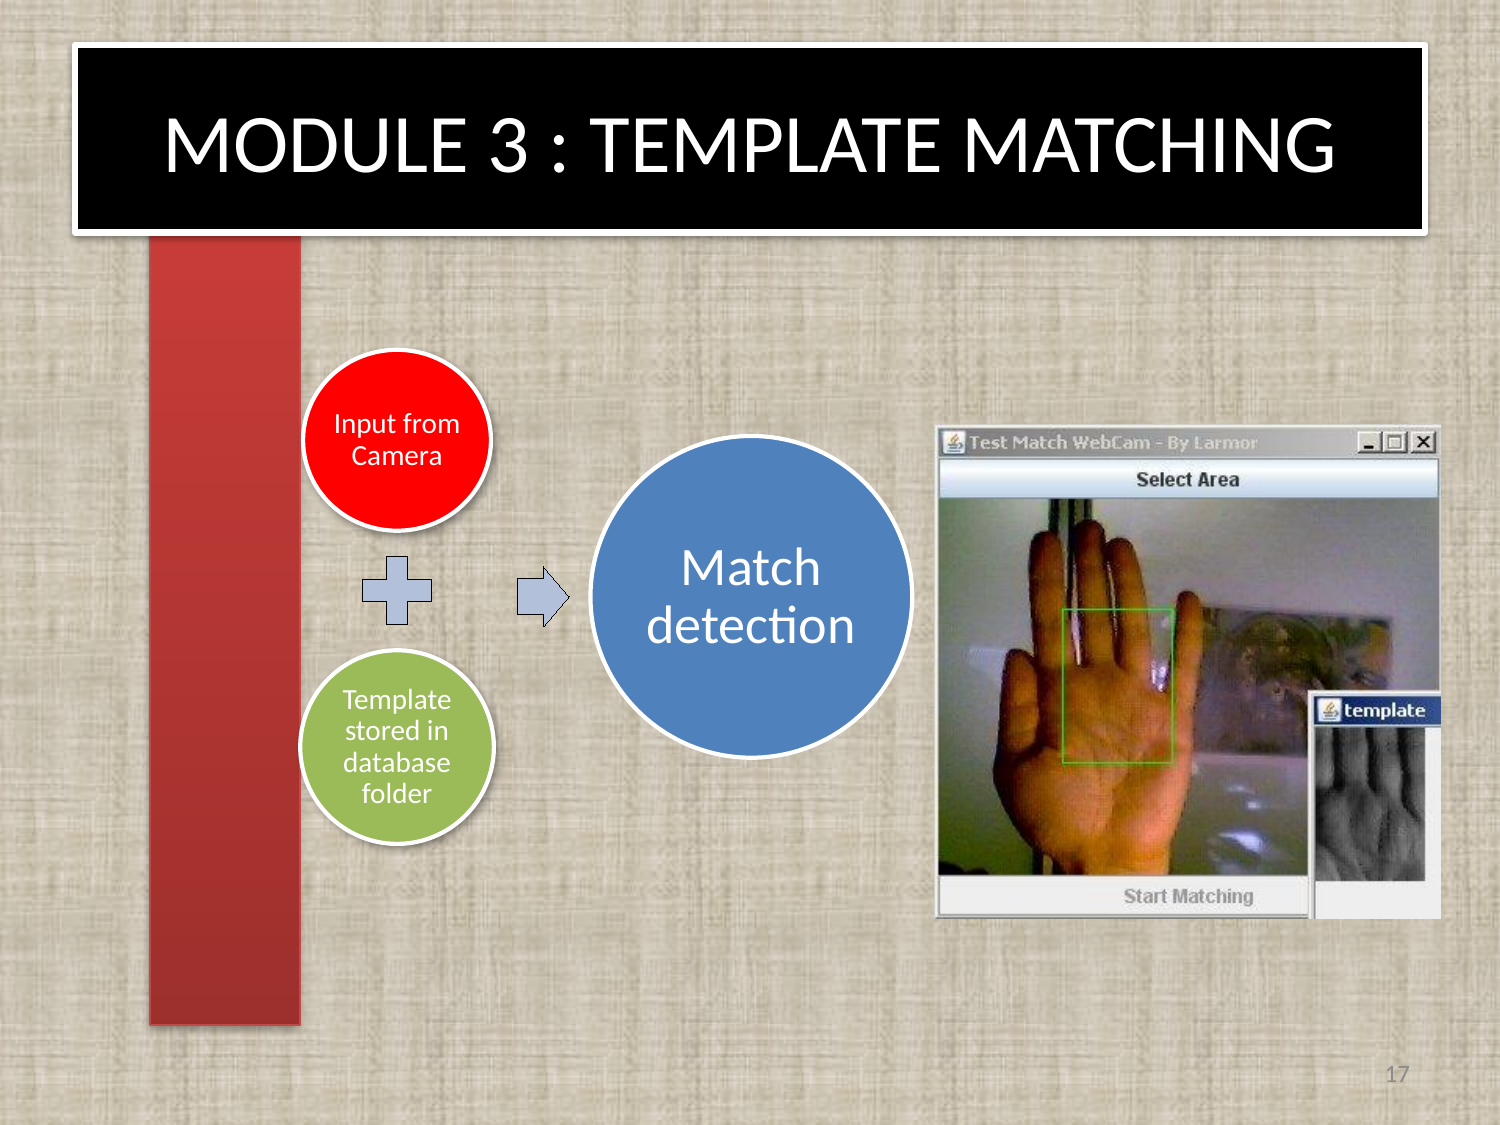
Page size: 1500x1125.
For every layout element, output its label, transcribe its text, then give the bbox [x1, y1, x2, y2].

title MODULE 3 : TEMPLATE MATCHING [72, 42, 1428, 236]
picture [0, 0, 1500, 1125]
slide_number 17 [1074, 1042, 1425, 1103]
text_box [149, 244, 301, 1026]
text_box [299, 324, 913, 869]
